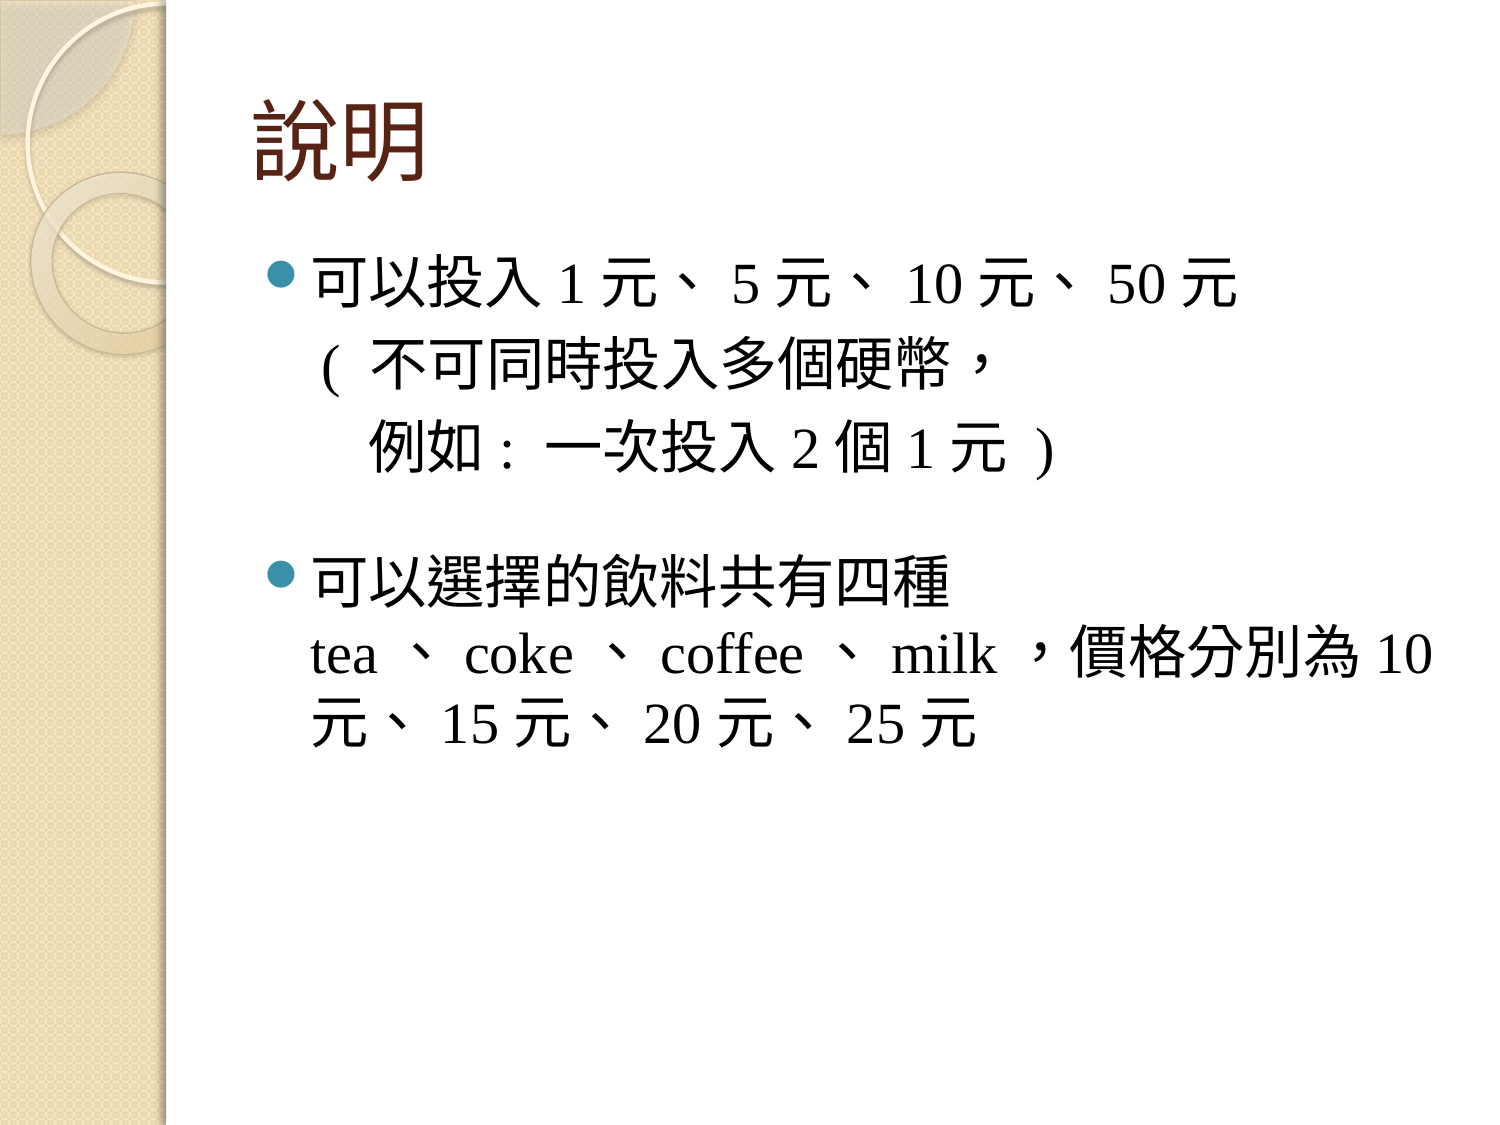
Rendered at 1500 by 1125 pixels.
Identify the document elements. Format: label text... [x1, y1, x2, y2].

list 可以投入1元、5元、10元、50元 ( 不可同時投入多個硬幣， 例如: 一次投入2個1元 ) 可以選擇的飲料共有四種tea、coke、coffee、milk，價格分別為10元、15元、20元、25元 [235, 237, 1466, 1025]
title 說明 [235, 45, 1466, 233]
